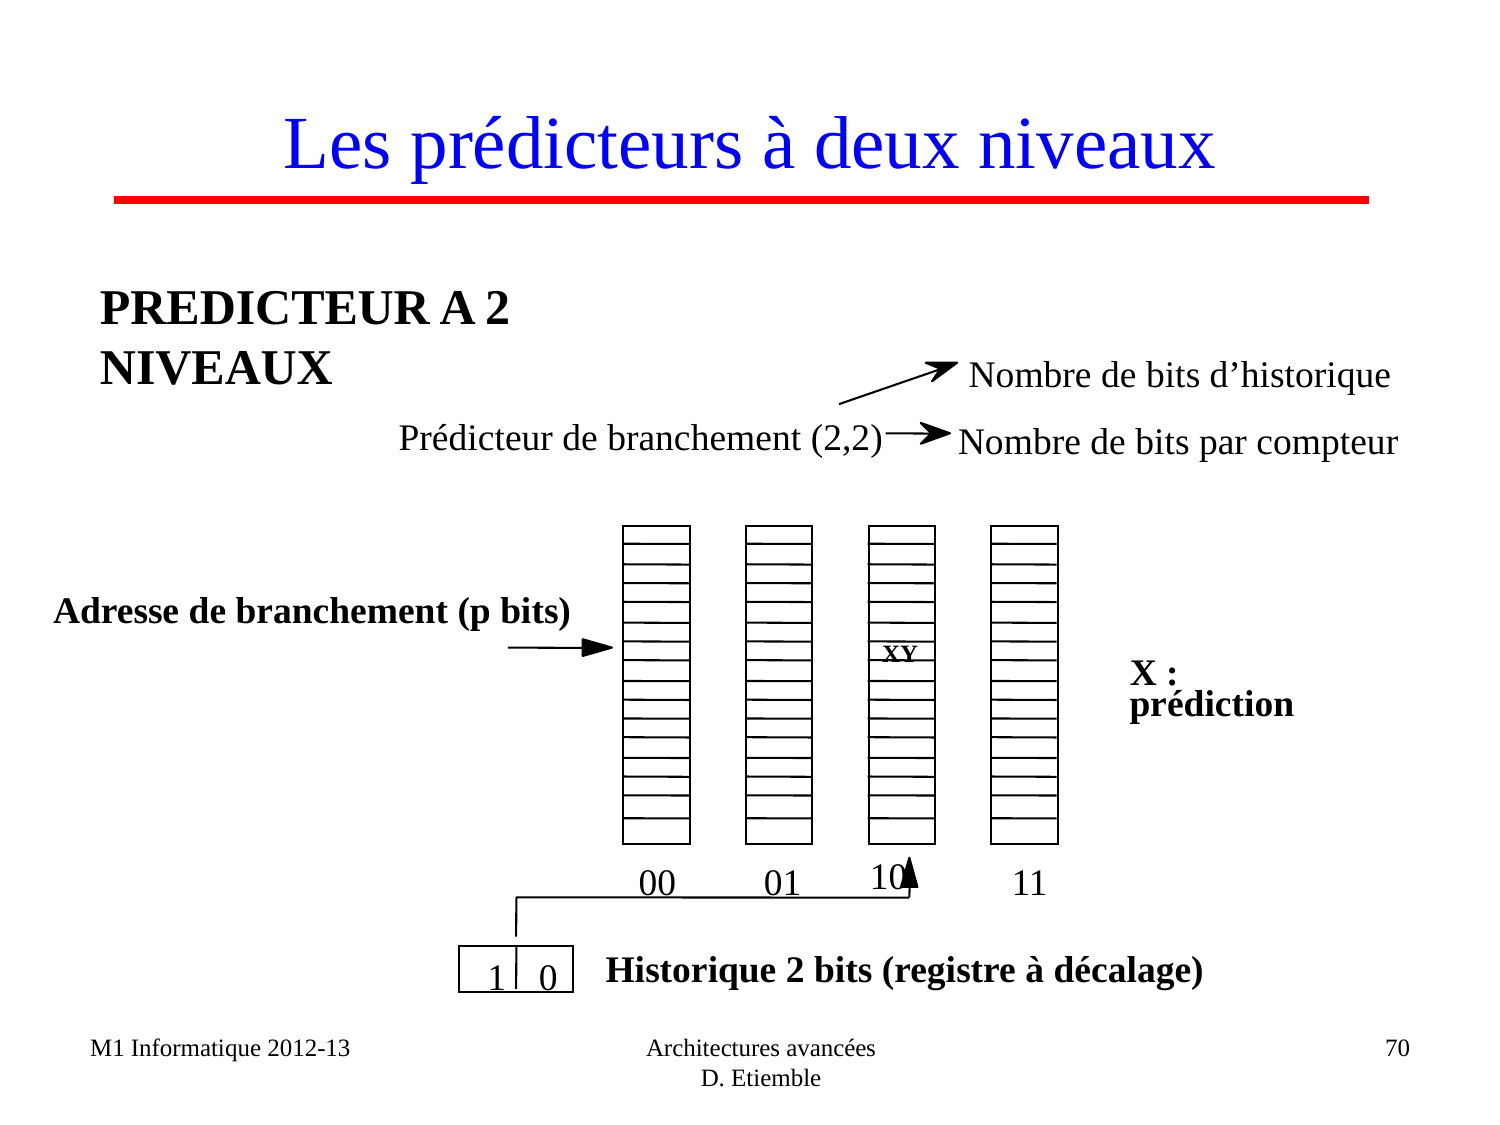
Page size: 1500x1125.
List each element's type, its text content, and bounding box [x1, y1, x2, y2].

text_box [52, 525, 1295, 999]
text_box Nombre de bits d’historique [968, 350, 1392, 396]
text_box PREDICTEUR A 2 NIVEAUX [99, 274, 655, 395]
slide_number 70 [1074, 1024, 1426, 1103]
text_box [885, 422, 951, 444]
text_box Prédicteur de branchement (2,2) [398, 412, 893, 458]
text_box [838, 362, 958, 405]
footer Architectures avancées D. Etiemble [512, 1024, 1011, 1103]
title Les prédicteurs à deux niveaux [74, 44, 1426, 233]
slide_number M1 Informatique 2012-13 [74, 1024, 426, 1103]
text_box Nombre de bits par compteur [958, 416, 1399, 462]
